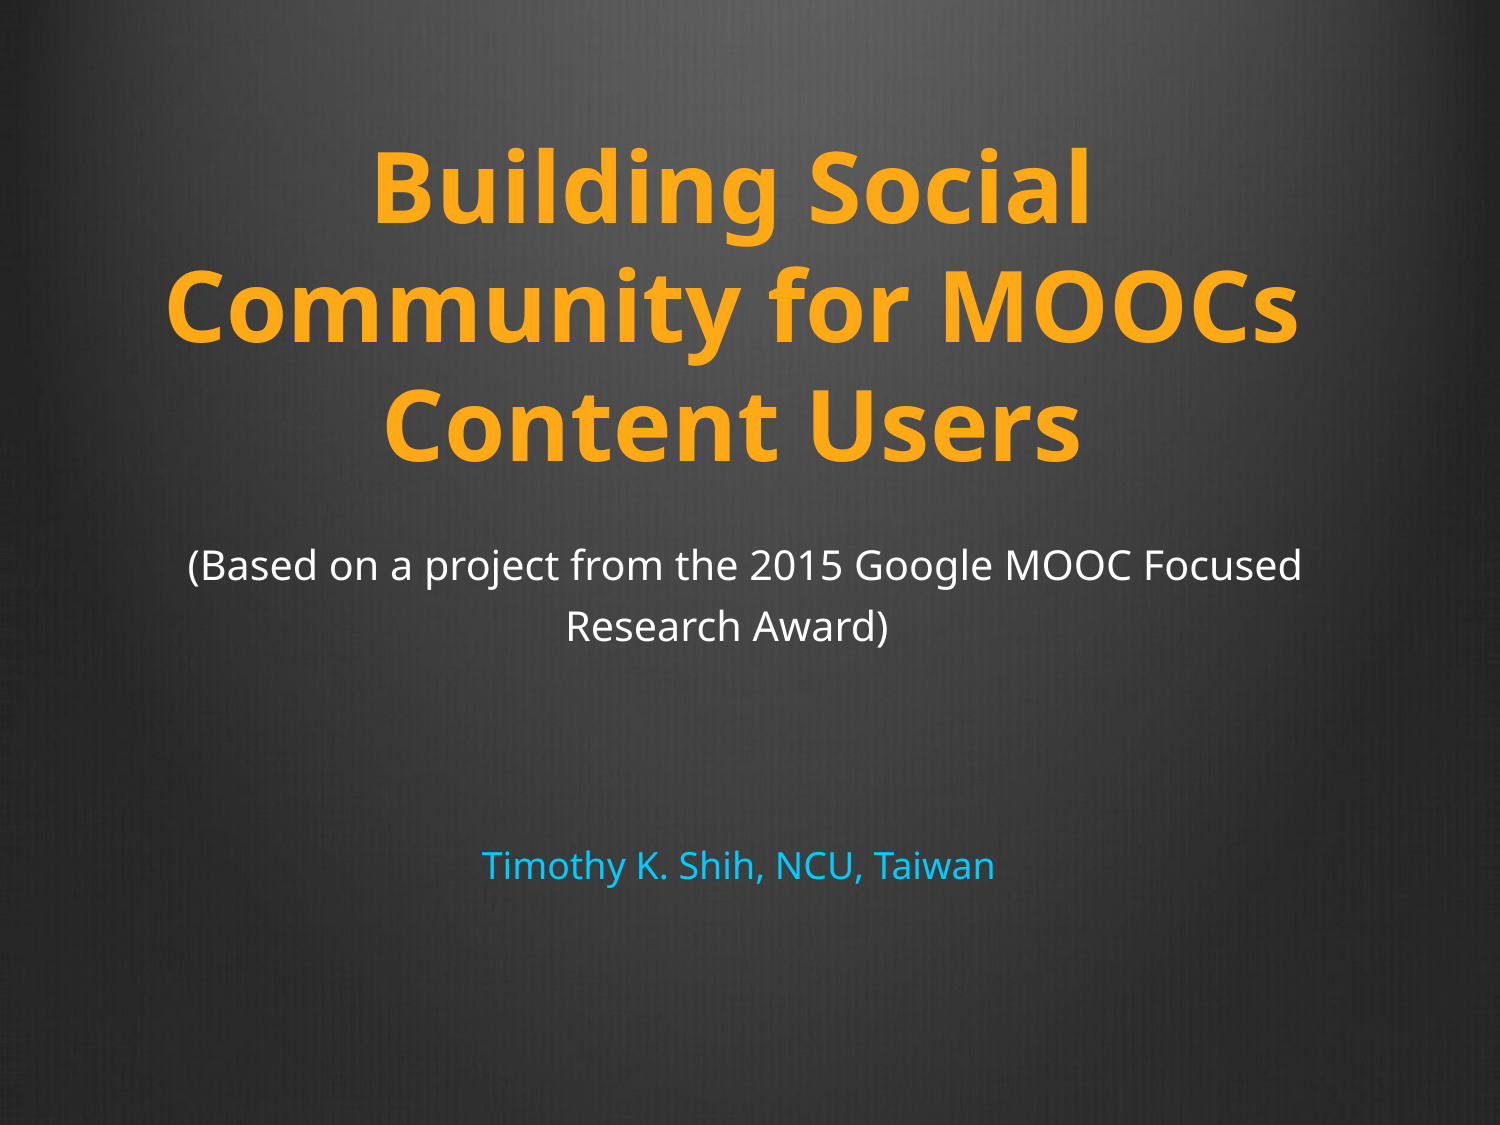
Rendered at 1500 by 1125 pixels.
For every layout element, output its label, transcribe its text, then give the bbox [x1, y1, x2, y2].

subtitle Timothy K. Shih, NCU, Taiwan [135, 834, 1353, 933]
title Building Social Community for MOOCs Content Users (Based on a project from the 2015 Google MOOC Focused Research Award) [76, 113, 1388, 657]
